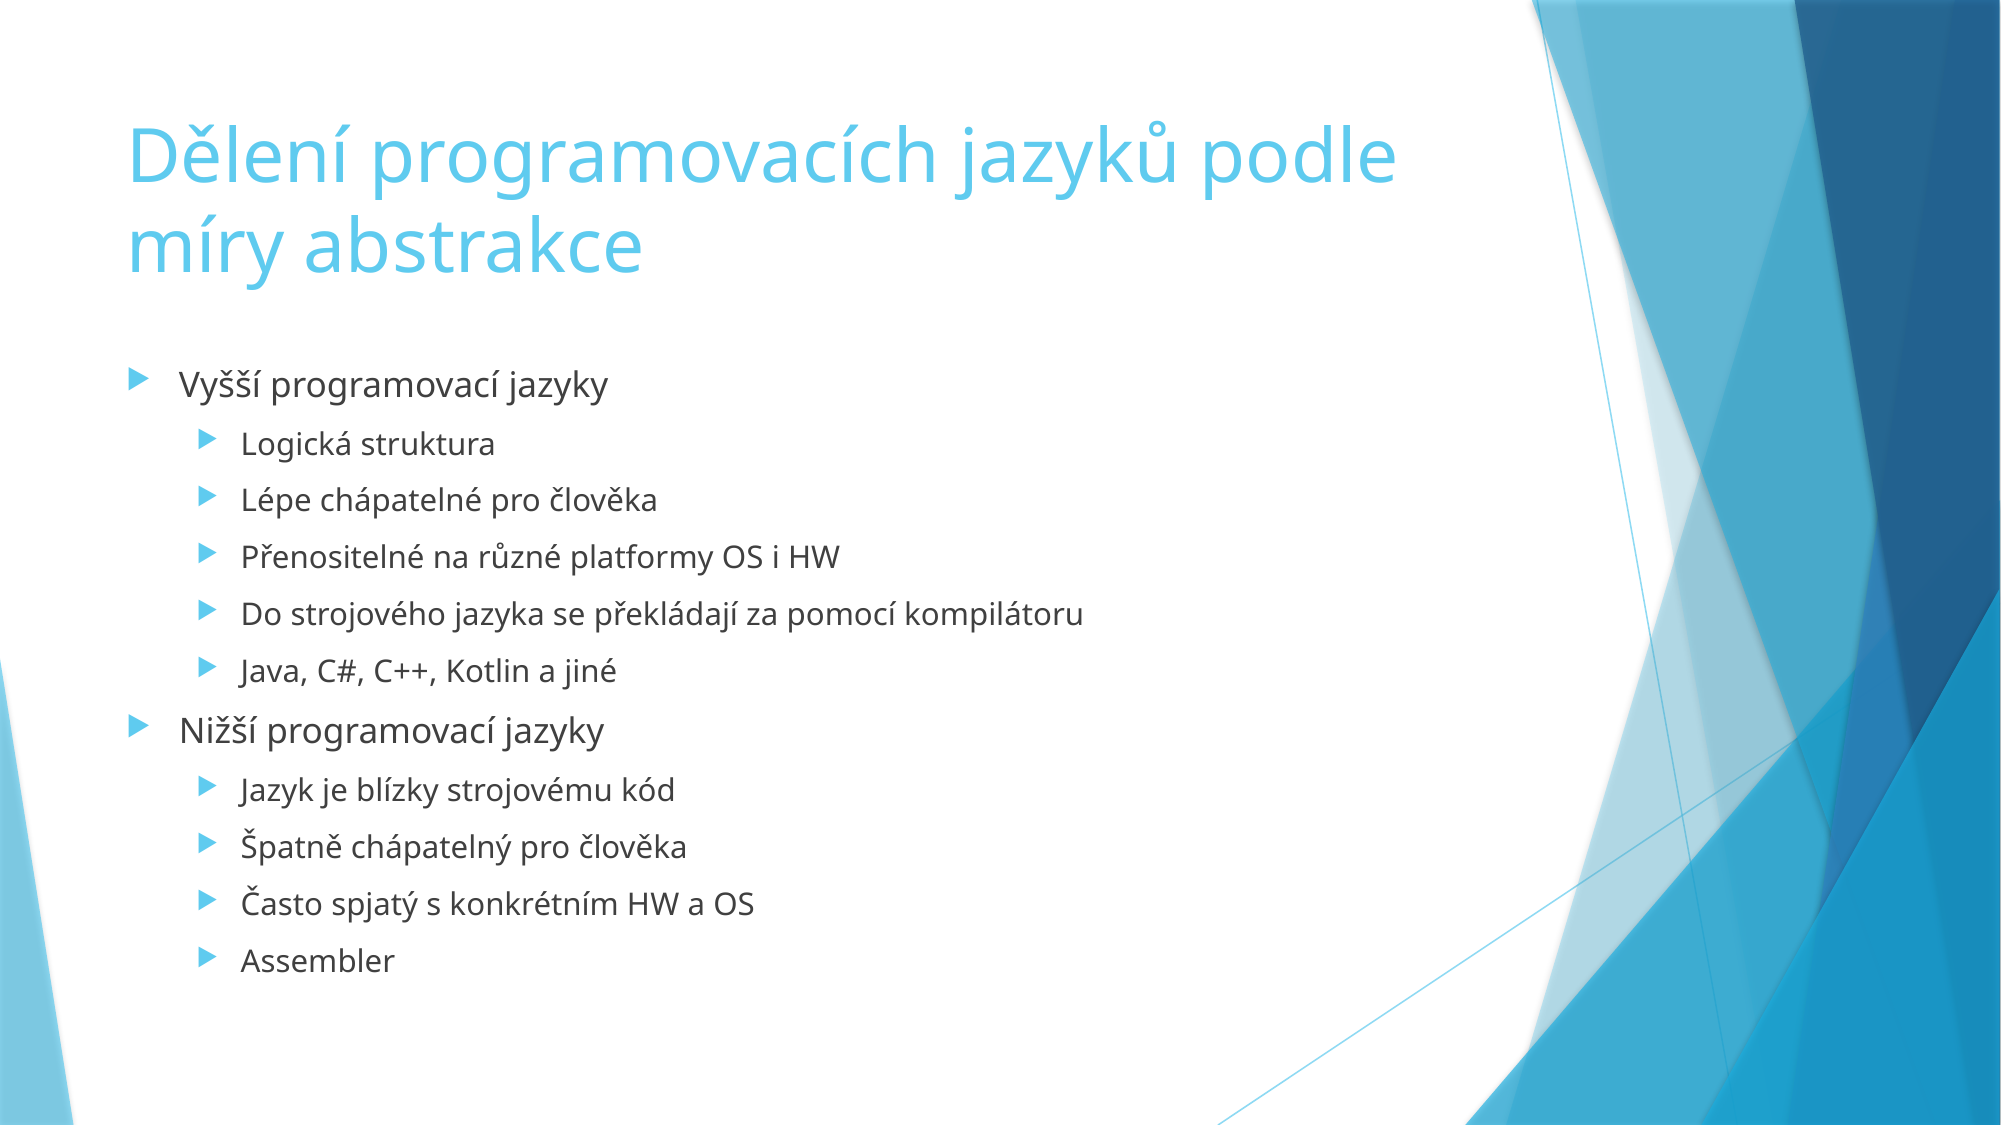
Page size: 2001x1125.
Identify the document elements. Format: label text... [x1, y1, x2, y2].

title Dělení programovacích jazyků podle míry abstrakce [111, 99, 1522, 317]
list Vyšší programovací jazyky Logická struktura Lépe chápatelné pro člověka Přenositelné na různé platformy OS i HW Do strojového jazyka se překládají za pomocí kompilátoru Java, C#, C++, Kotlin a jiné Nižší programovací jazyky Jazyk je blízky strojovému kód Špatně chápatelný pro člověka Často spjatý s konkrétním HW a OS Assembler [111, 354, 1522, 992]
